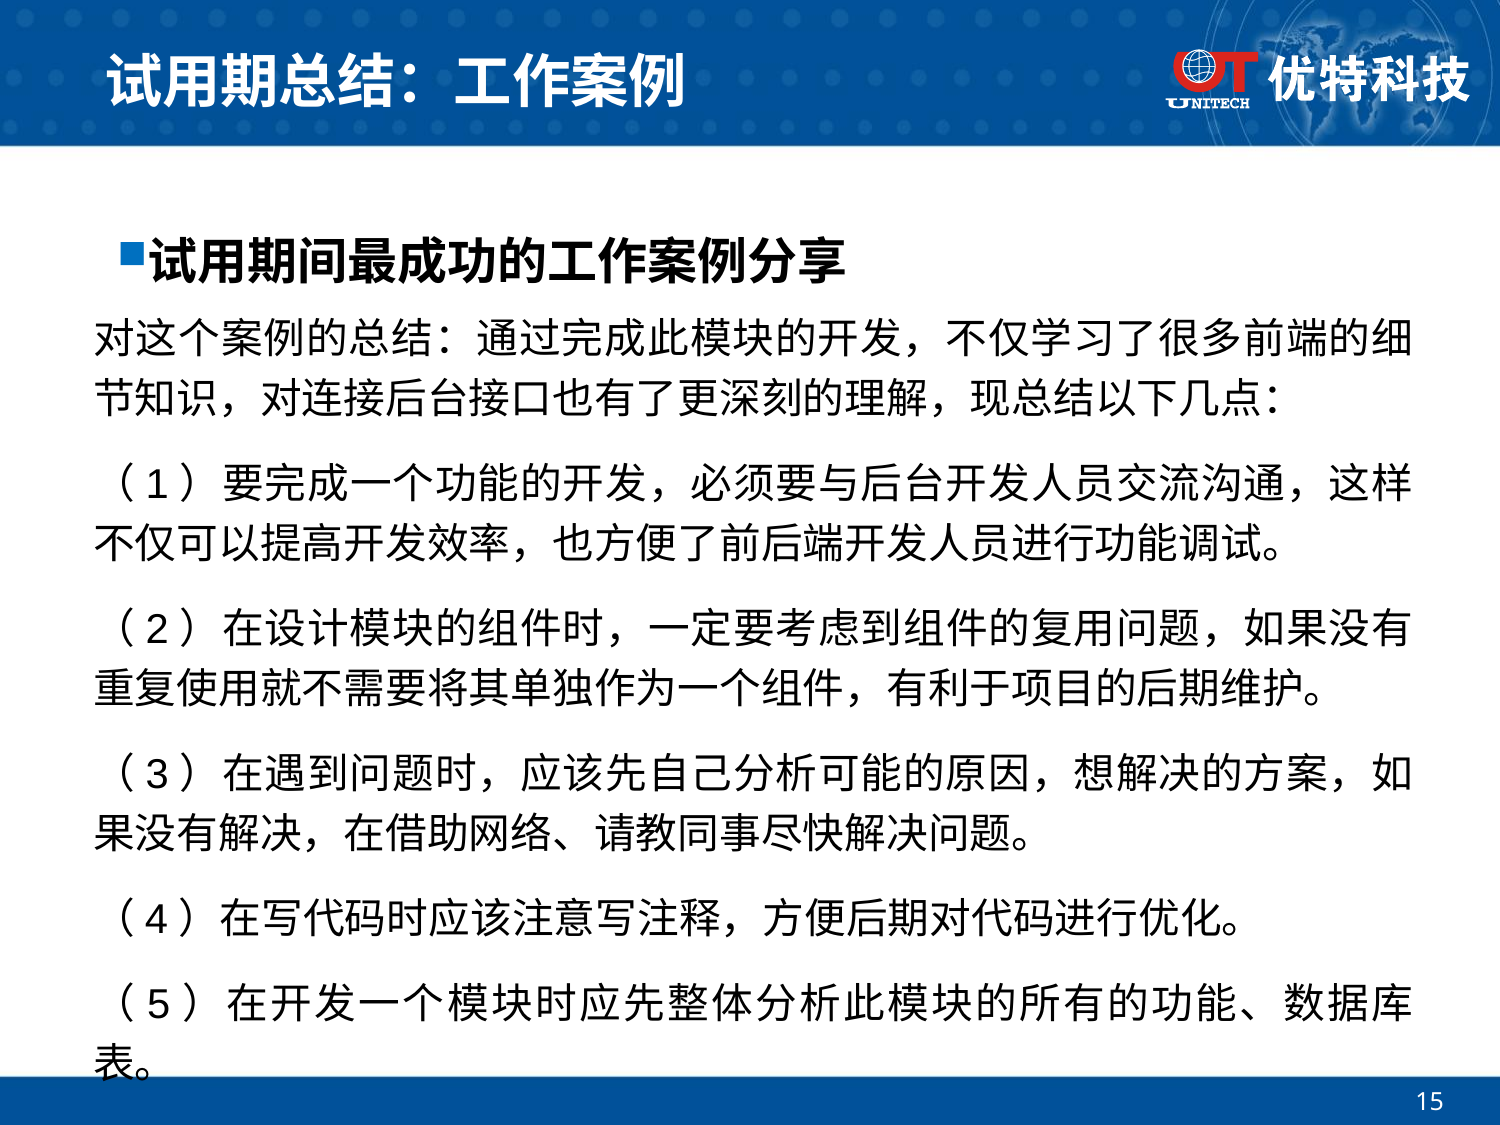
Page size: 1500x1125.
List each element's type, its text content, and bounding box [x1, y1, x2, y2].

picture [0, 0, 1500, 1125]
title 试用期总结：工作案例 [89, 32, 1053, 126]
list 对这个案例的总结：通过完成此模块的开发，不仅学习了很多前端的细节知识，对连接后台接口也有了更深刻的理解，现总结以下几点： （1）要完成一个功能的开发，必须要与后台开发人员交流沟通，这样不仅可以提高开发效率，也方便了前后端开发人员进行功能调试。 （2）在设计模块的组件时，一定要考虑到组件的复用问题，如果没有重复使用就不需要将其单独作为一个组件，有利于项目的后期维护。 （3）在遇到问题时，应该先自己分析可能的原因，想解决的方案，如果没有解决，在借助网络、请教同事尽快解决问题。 （4）在写代码时应该注意写注释，方便后期对代码进行优化。 （5）在开发一个模块时应先整体分析此模块的所有的功能、数据库表。 [77, 209, 1429, 1083]
slide_number 15 [1068, 1077, 1460, 1122]
